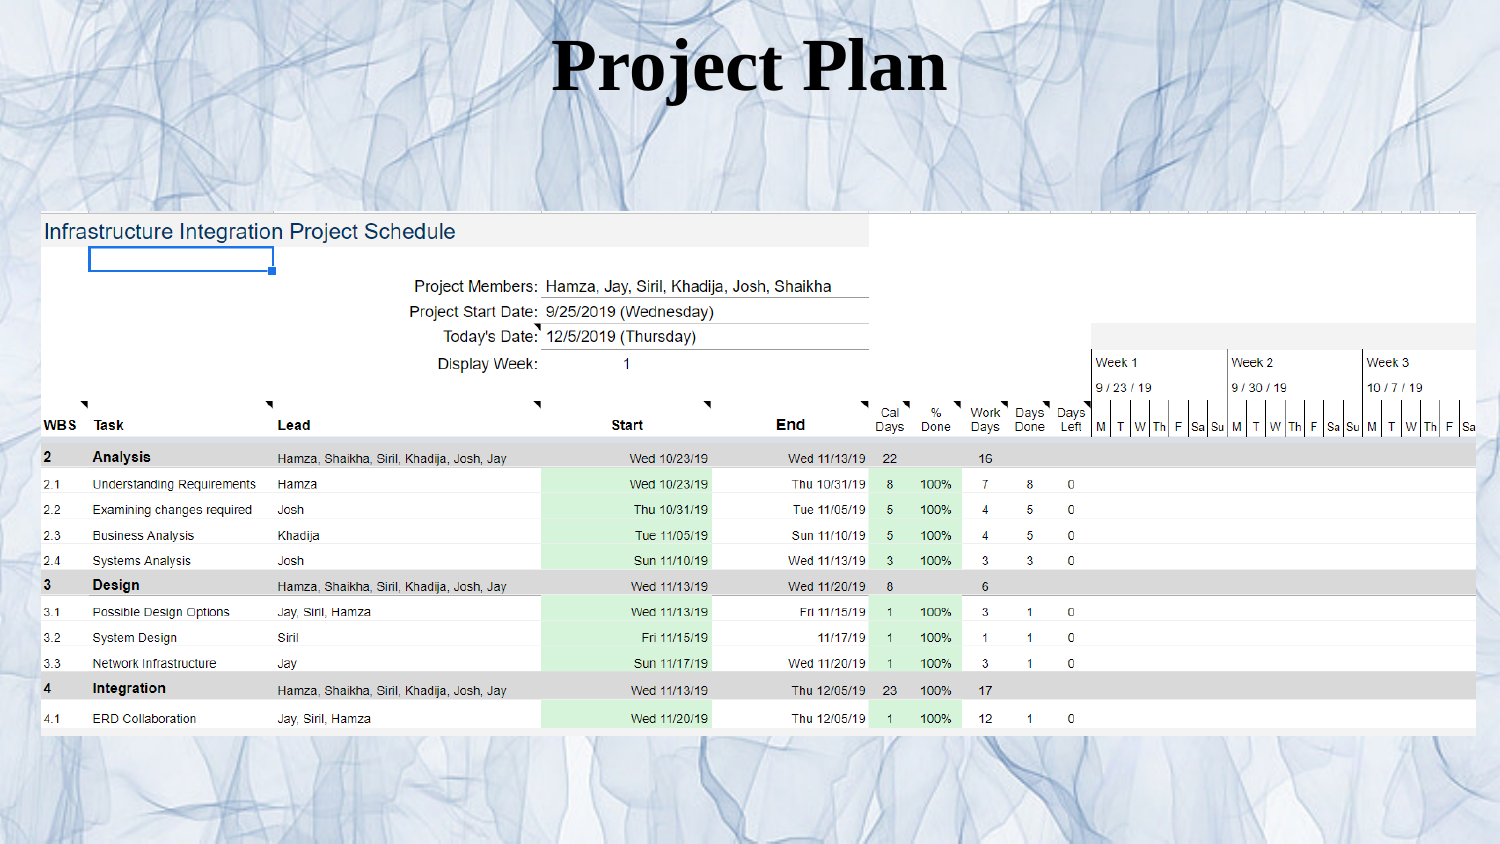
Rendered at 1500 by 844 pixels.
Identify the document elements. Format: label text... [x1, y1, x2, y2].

title Project Plan [51, 0, 1449, 114]
picture [0, 0, 1500, 844]
